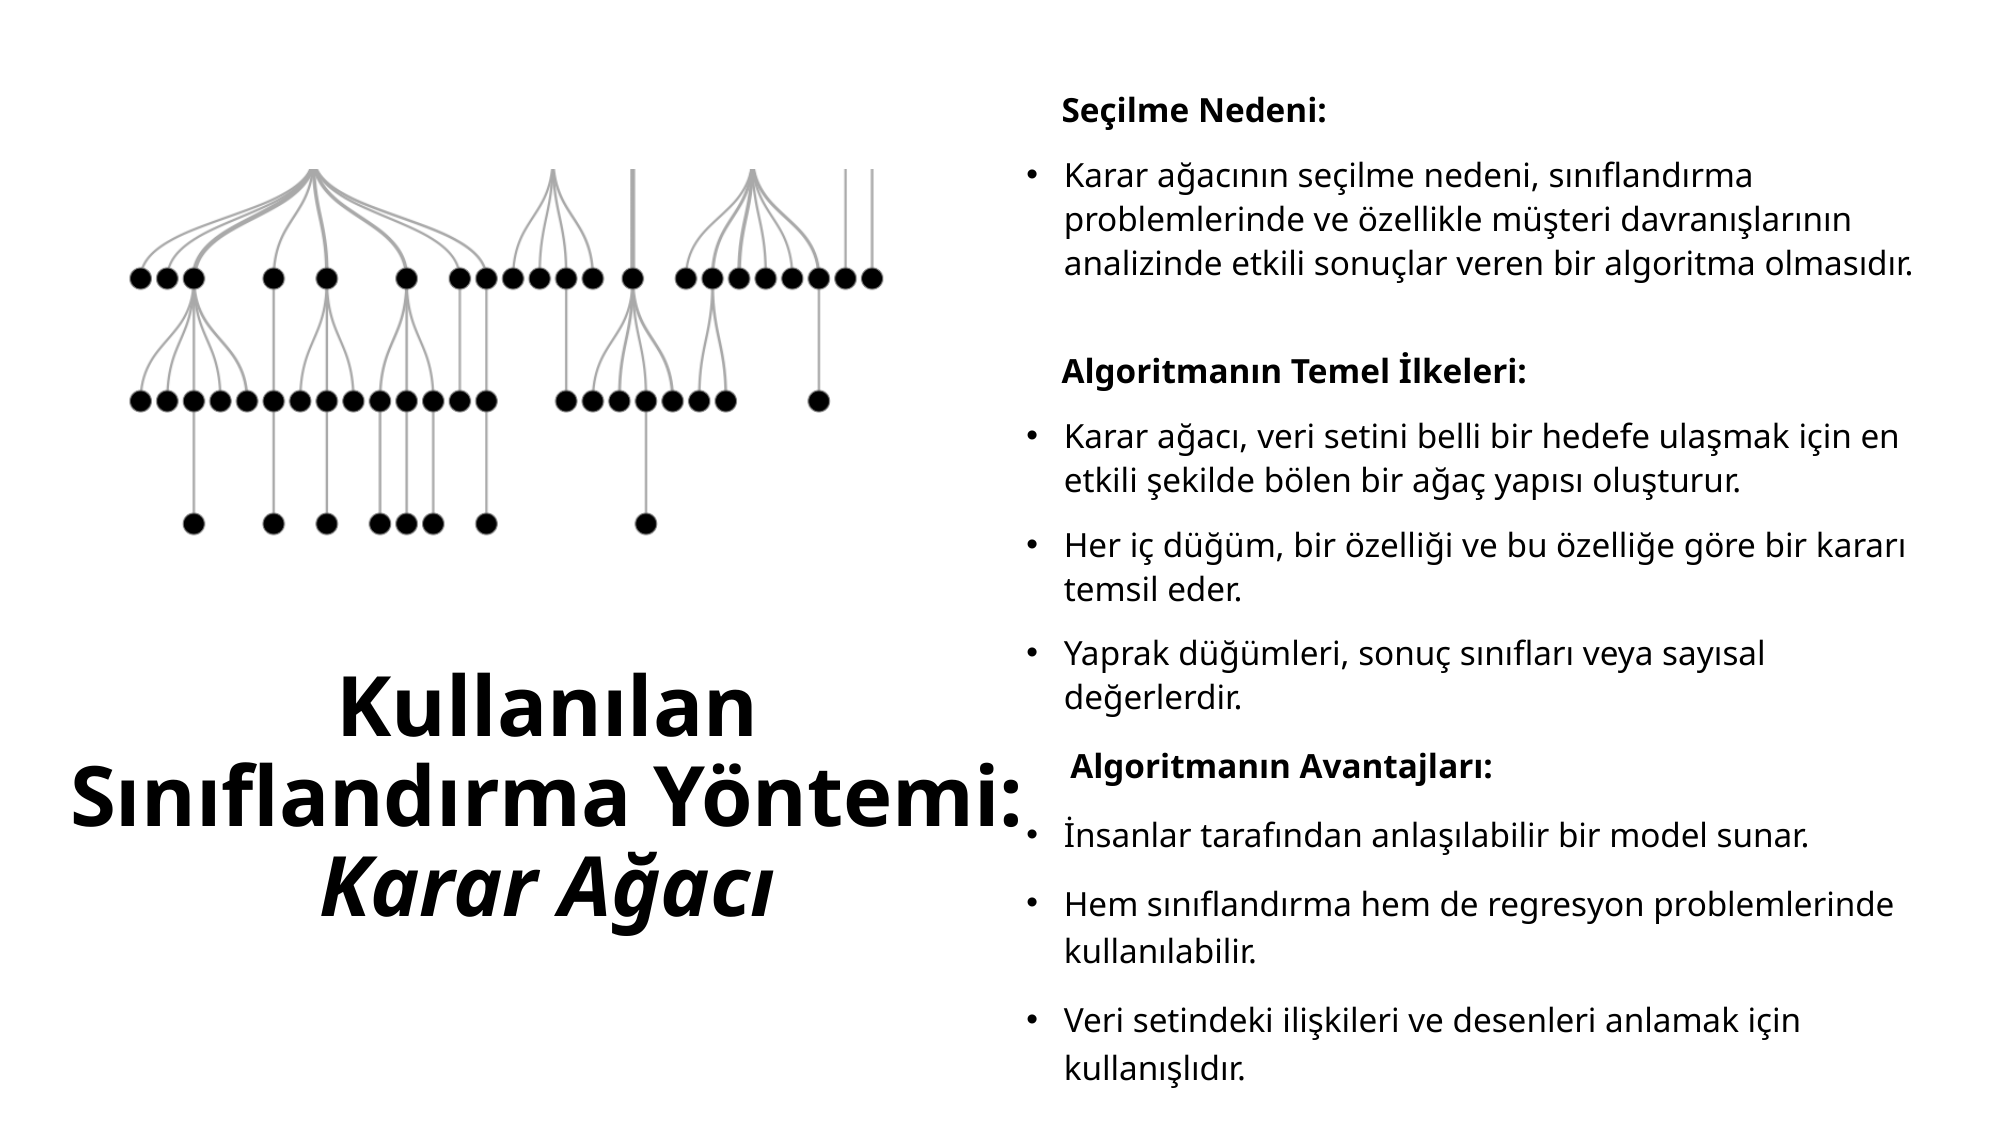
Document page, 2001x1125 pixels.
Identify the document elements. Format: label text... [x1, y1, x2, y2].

picture [121, 169, 894, 590]
title Kullanılan Sınıflandırma Yöntemi: Karar Ağacı [38, 656, 1011, 973]
list Seçilme Nedeni: Karar ağacının seçilme nedeni, sınıflandırma problemlerinde ve özellikle müşteri davranışlarının analizinde etkili sonuçlar veren bir algoritma olmasıdır. Algoritmanın Temel İlkeleri: Karar ağacı, veri setini belli bir hedefe ulaşmak için en etkili şekilde bölen bir ağaç yapısı oluşturur. Her iç düğüm, bir özelliği ve bu özelliğe göre bir kararı temsil eder. Yaprak düğümleri, sonuç sınıfları veya sayısal değerlerdir. Algoritmanın Avantajları: İnsanlar tarafından anlaşılabilir bir model sunar. Hem sınıflandırma hem de regresyon problemlerinde kullanılabilir. Veri setindeki ilişkileri ve desenleri anlamak için kullanışlıdır. [1011, 78, 1962, 1084]
